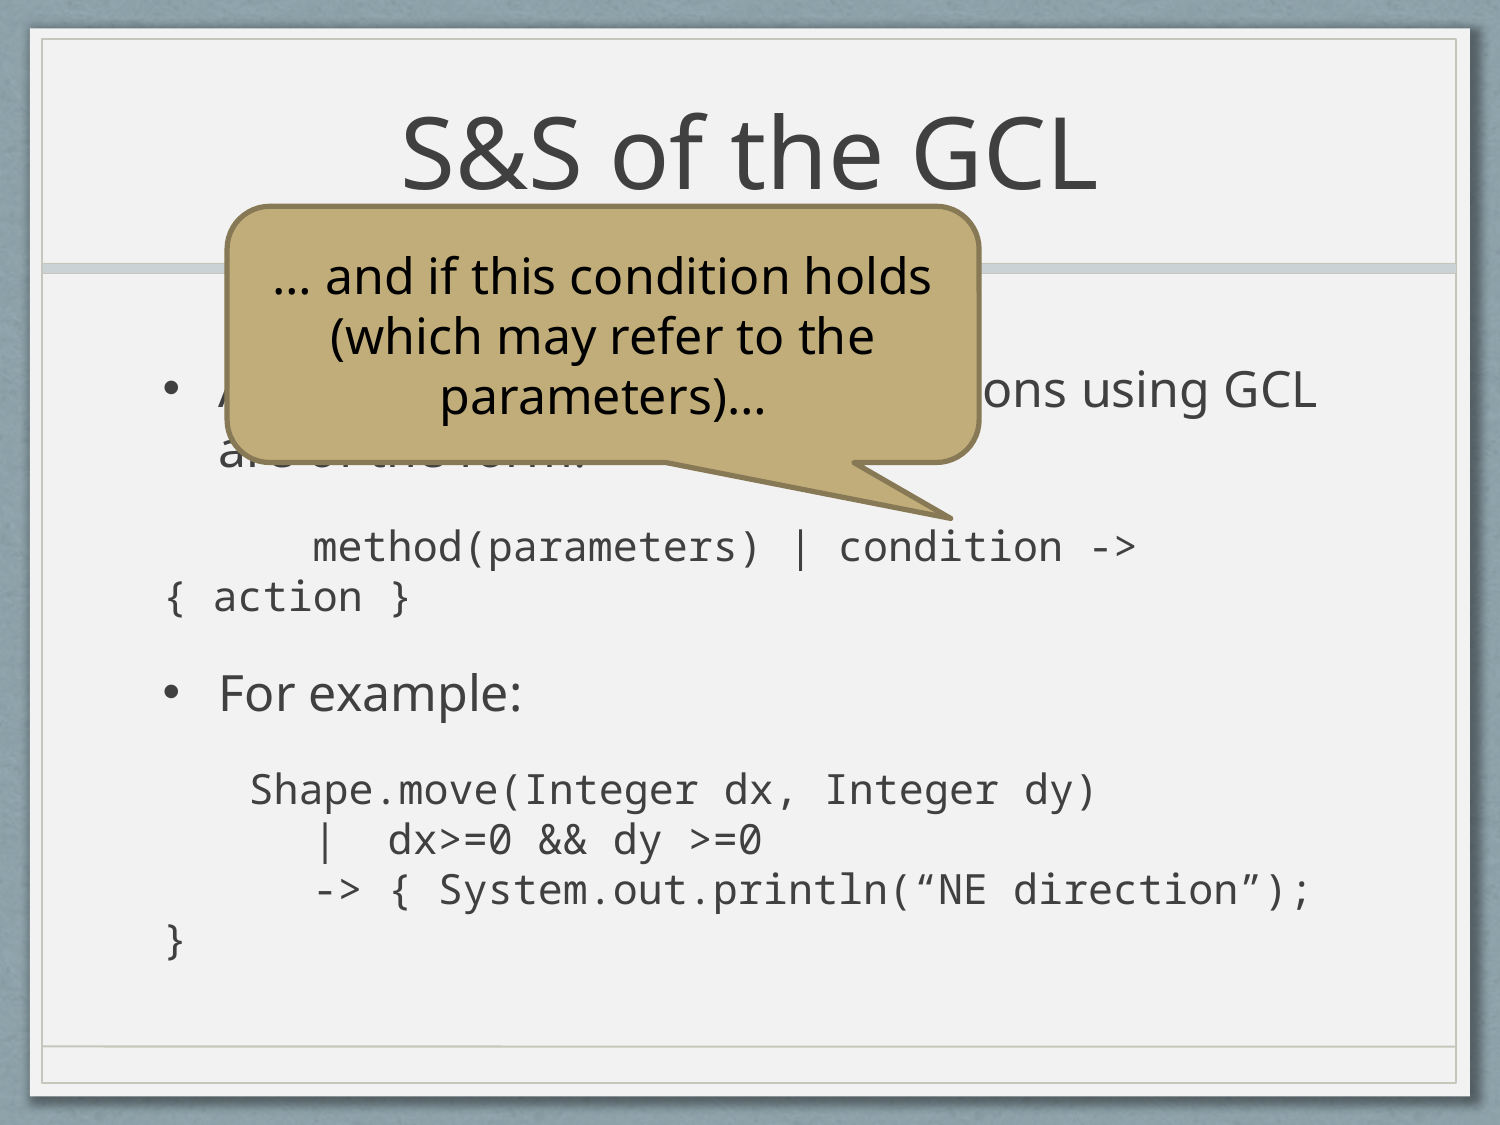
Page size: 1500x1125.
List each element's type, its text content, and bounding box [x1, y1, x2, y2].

list At their simplest level, specifications using GCL are of the form: method(parameters) | condition -> { action } For example: Shape.move(Integer dx, Integer dy) | dx>=0 && dy >=0 -> { System.out.println(“NE direction”); } [147, 350, 1353, 995]
title S&S of the GCL [147, 40, 1353, 260]
text_box … and if this condition holds (which may refer to the parameters)… [224, 203, 982, 521]
